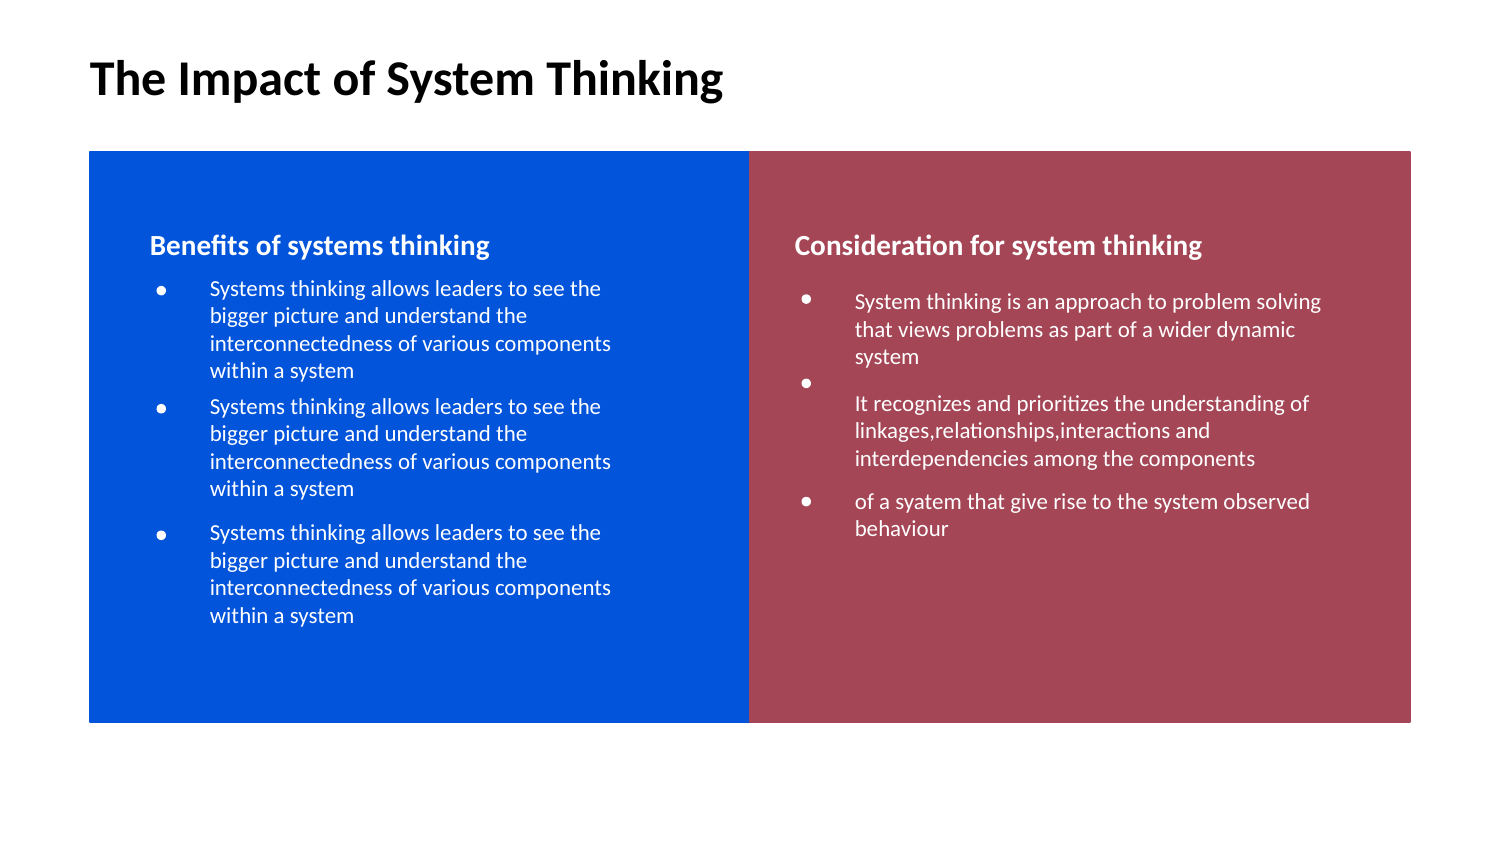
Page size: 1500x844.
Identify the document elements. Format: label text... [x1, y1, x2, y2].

text_box of a syatem that give rise to the system observed behaviour [839, 438, 1365, 589]
text_box The Impact of System Thinking [74, 0, 1500, 150]
text_box Systems thinking allows leaders to see the bigger picture and understand the interconnectedness of various components within a system [194, 497, 645, 648]
text_box It recognizes and prioritizes the understanding of linkages,relationships,interactions and interdependencies among the components [839, 354, 1365, 438]
text_box [157, 531, 166, 540]
text_box [802, 497, 811, 506]
text_box Consideration for system thinking [779, 168, 1230, 319]
text_box [157, 405, 166, 413]
text_box [749, 151, 1410, 722]
text_box [89, 151, 749, 722]
text_box Systems thinking allows leaders to see the bigger picture and understand the interconnectedness of various components within a system [194, 371, 645, 497]
text_box [802, 379, 811, 388]
text_box [802, 295, 811, 303]
text_box Systems thinking allows leaders to see the bigger picture and understand the interconnectedness of various components within a system [194, 253, 645, 371]
text_box Benefits of systems thinking [134, 168, 585, 319]
text_box System thinking is an approach to problem solving that views problems as part of a wider dynamic system [839, 253, 1365, 354]
text_box [157, 286, 166, 295]
